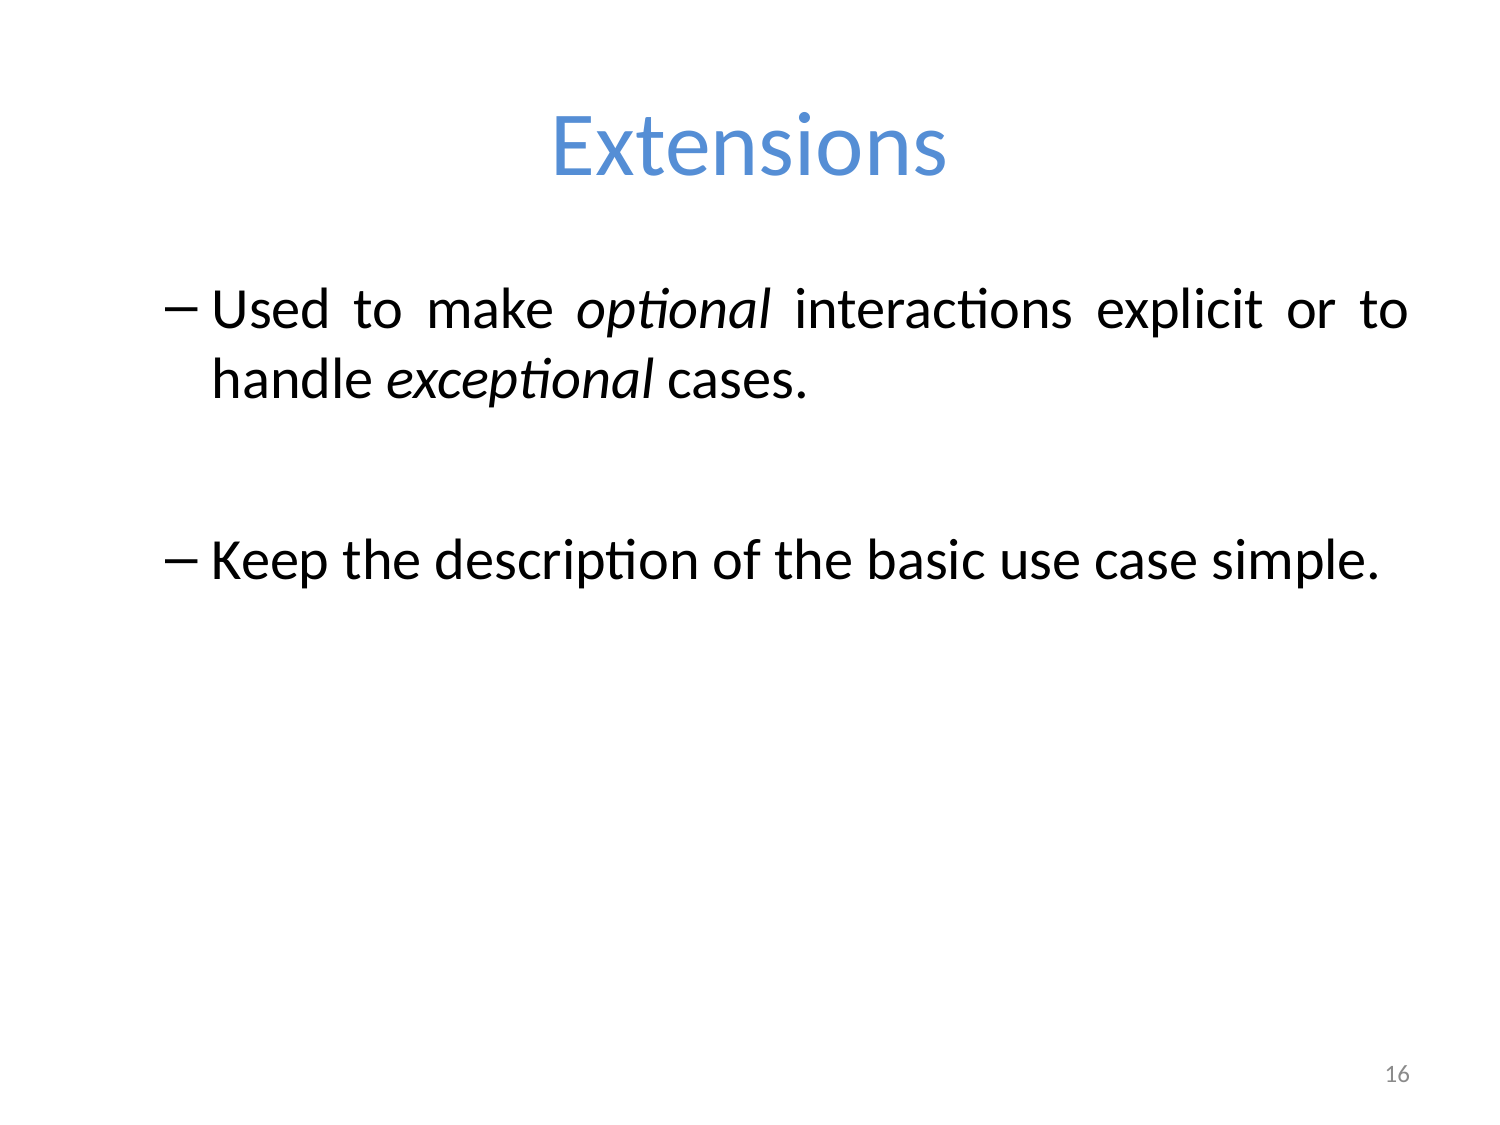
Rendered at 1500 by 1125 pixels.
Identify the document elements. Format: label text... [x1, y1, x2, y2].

title Extensions [75, 45, 1425, 233]
list Used to make optional interactions explicit or to handle exceptional cases. Keep the description of the basic use case simple. [75, 262, 1425, 1005]
slide_number 16 [1074, 1042, 1425, 1103]
